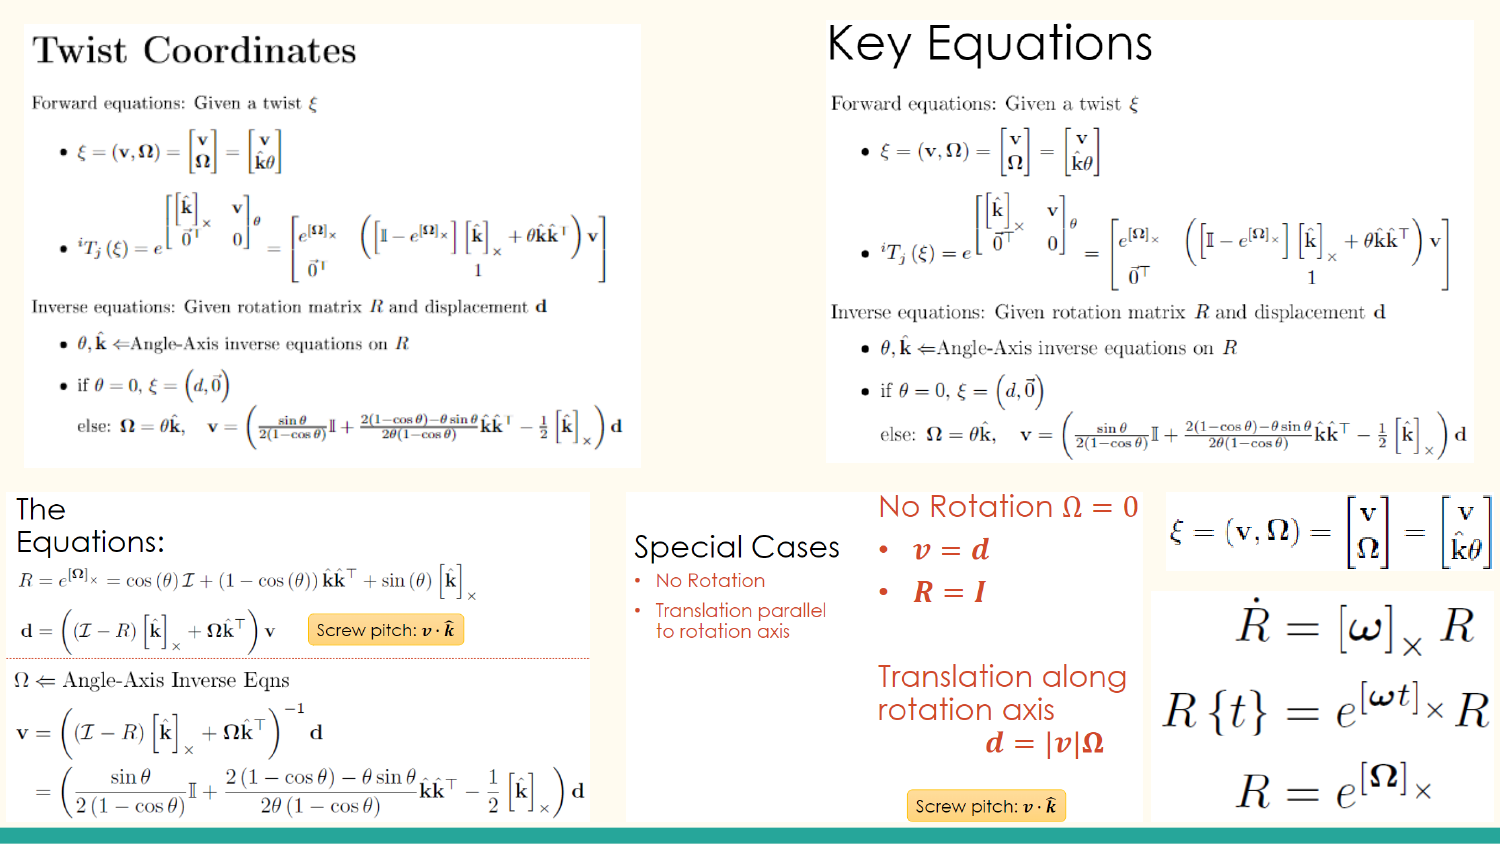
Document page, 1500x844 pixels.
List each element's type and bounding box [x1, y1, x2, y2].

picture [625, 492, 1144, 822]
picture [1150, 591, 1495, 822]
picture [1165, 492, 1495, 571]
picture [6, 492, 590, 822]
picture [24, 24, 641, 468]
picture [825, 19, 1474, 464]
